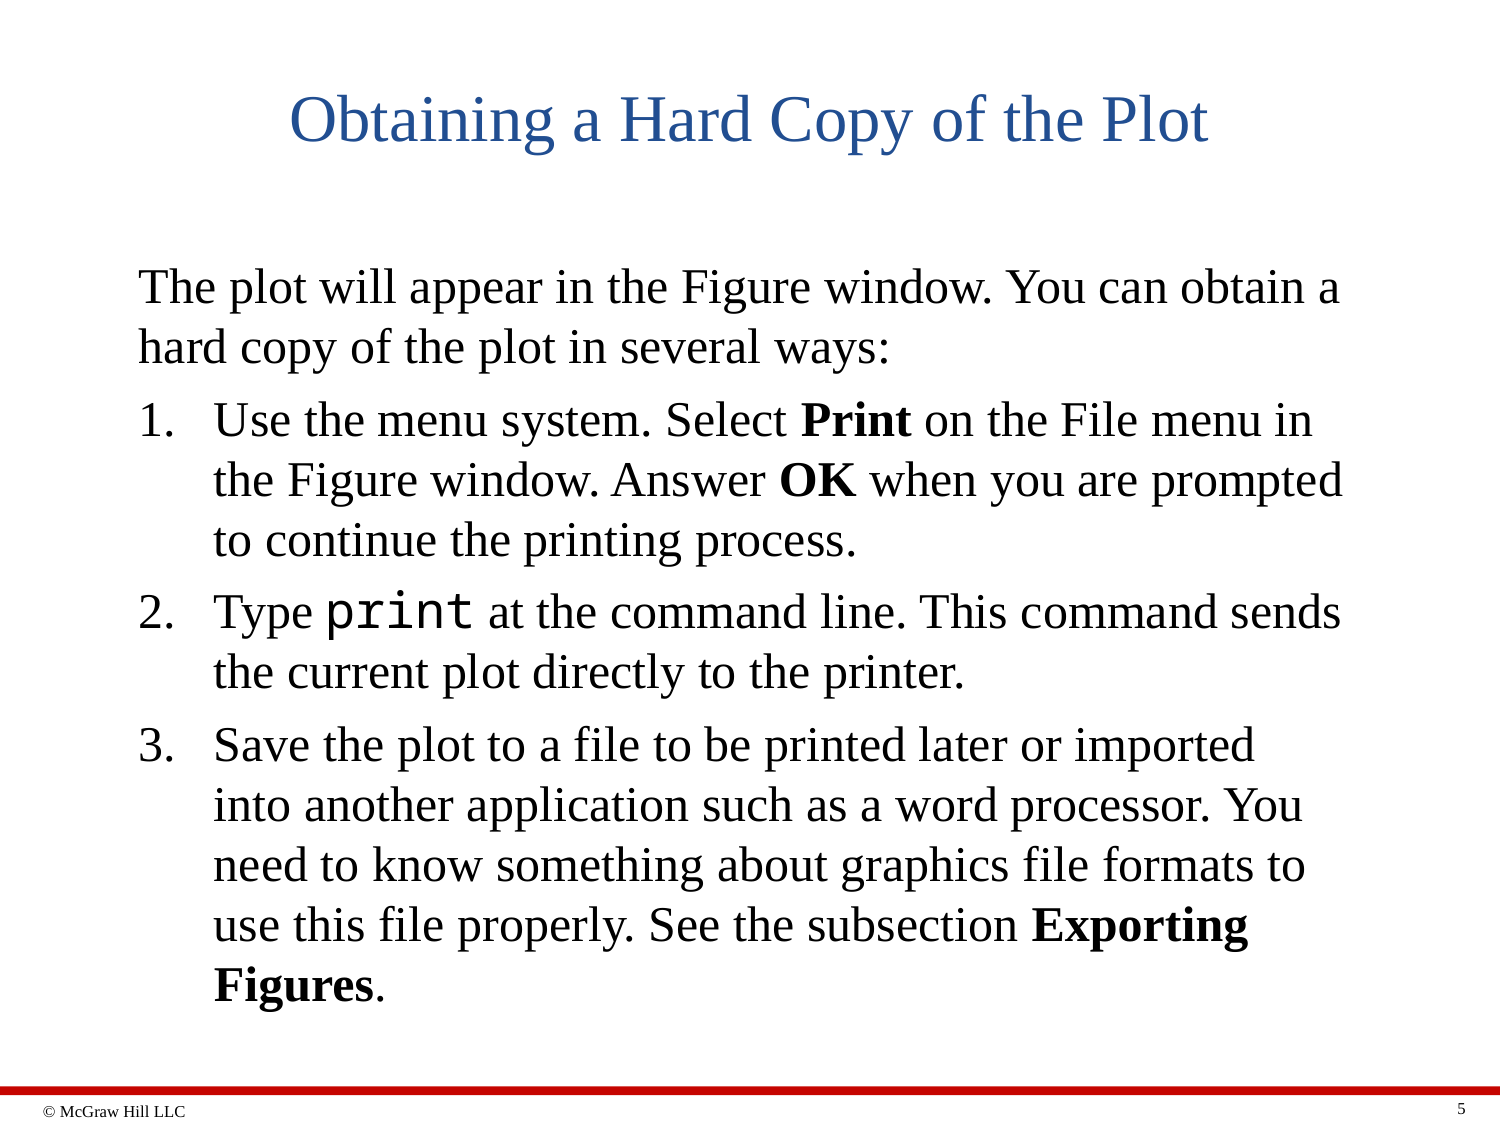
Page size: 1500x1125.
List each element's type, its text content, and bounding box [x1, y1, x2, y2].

list The plot will appear in the Figure window. You can obtain a hard copy of the plot in several ways: Use the menu system. Select Print on the File menu in the Figure window. Answer OK when you are prompted to continue the printing process. Type print at the command line. This command sends the current plot directly to the printer. Save the plot to a file to be printed later or imported into another application such as a word processor. You need to know something about graphics file formats to use this file properly. See the subsection Exporting Figures. [123, 246, 1360, 1025]
title Obtaining a Hard Copy of the Plot [56, 22, 1444, 219]
slide_number 5 [1415, 1094, 1474, 1122]
